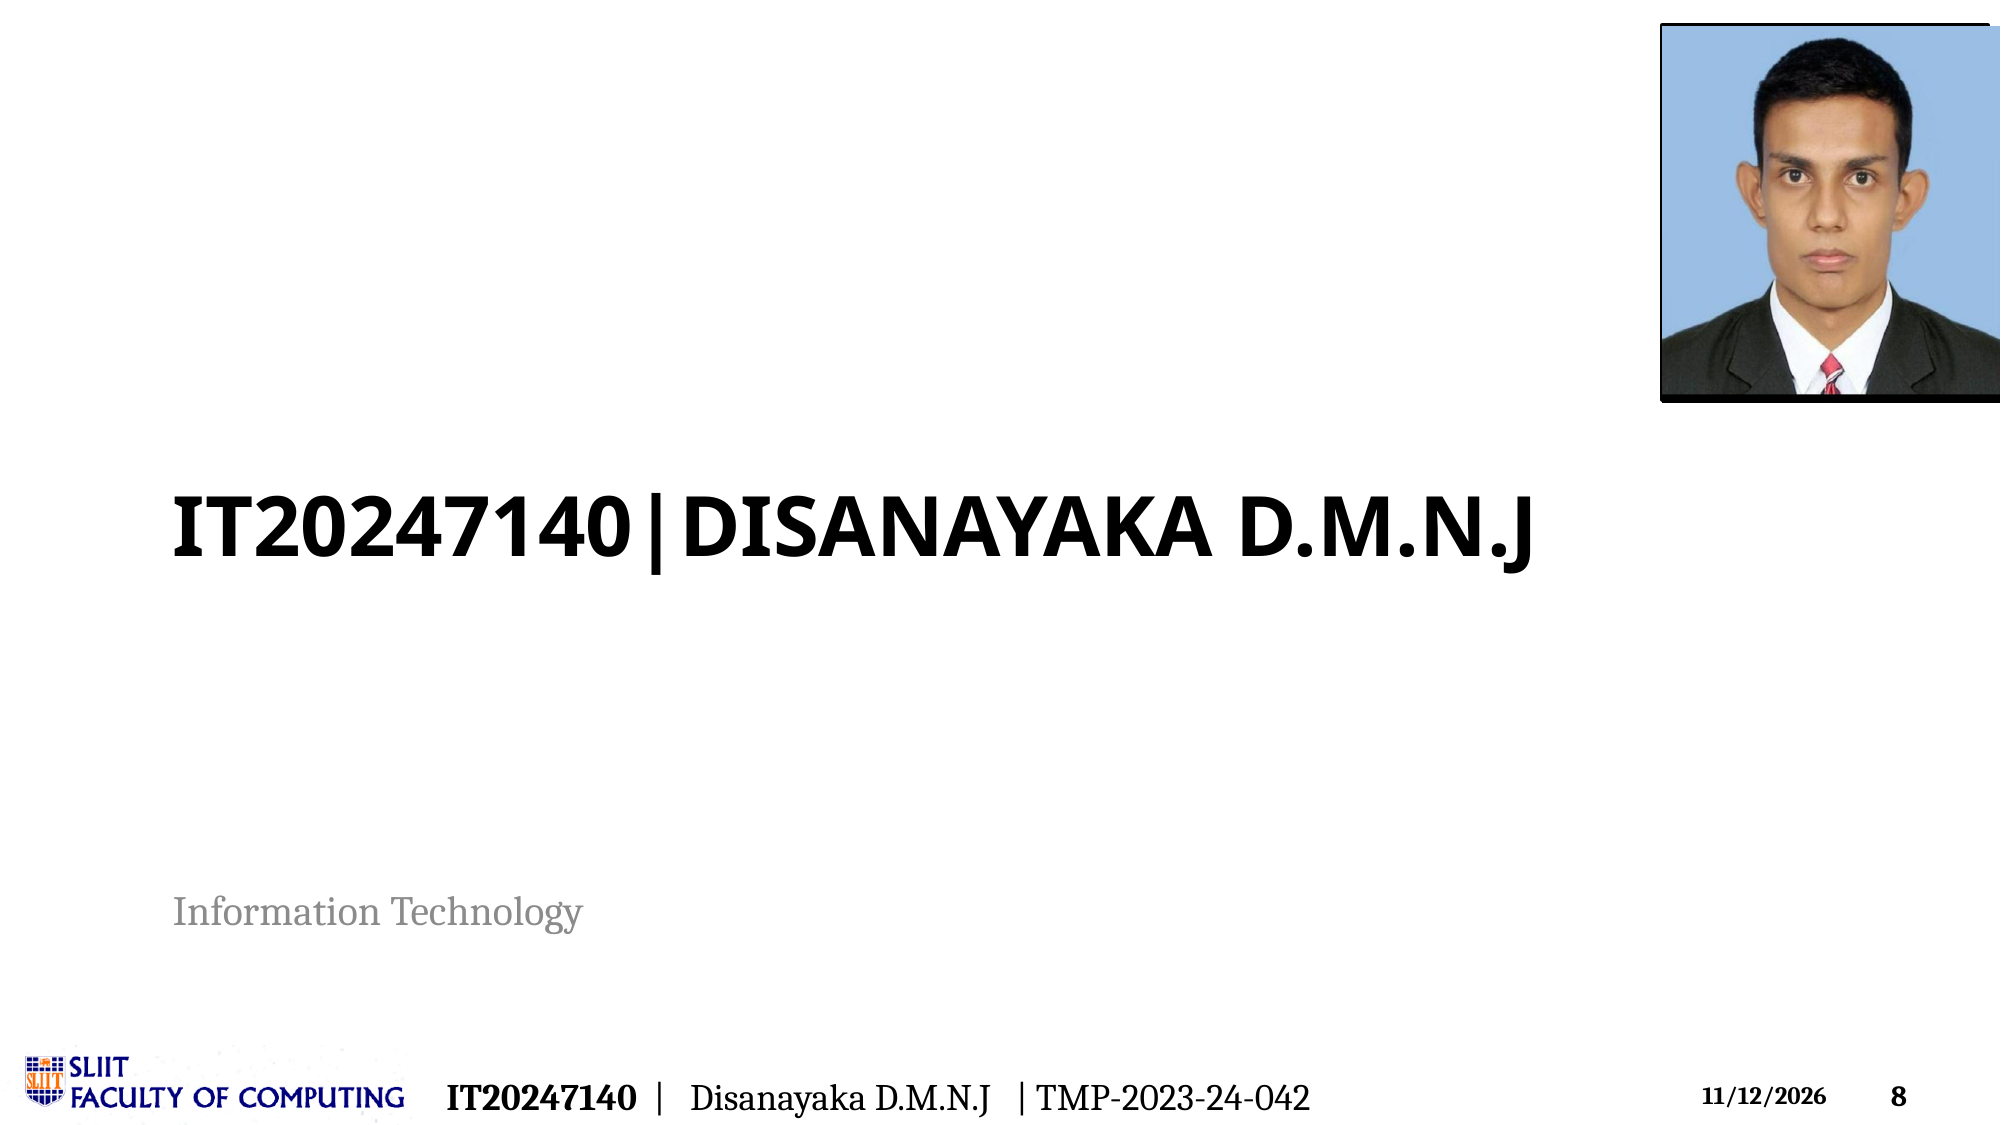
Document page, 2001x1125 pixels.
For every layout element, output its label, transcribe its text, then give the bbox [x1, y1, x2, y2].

text_box IT20247140 | Disanayaka D.M.N.J | TMP-2023-24-042 [430, 1063, 1552, 1125]
title IT20247140|Disanayaka D.M.N.J [157, 465, 1858, 689]
picture [1662, 26, 2000, 404]
list Information Technology [157, 695, 1858, 942]
picture [0, 1045, 413, 1124]
